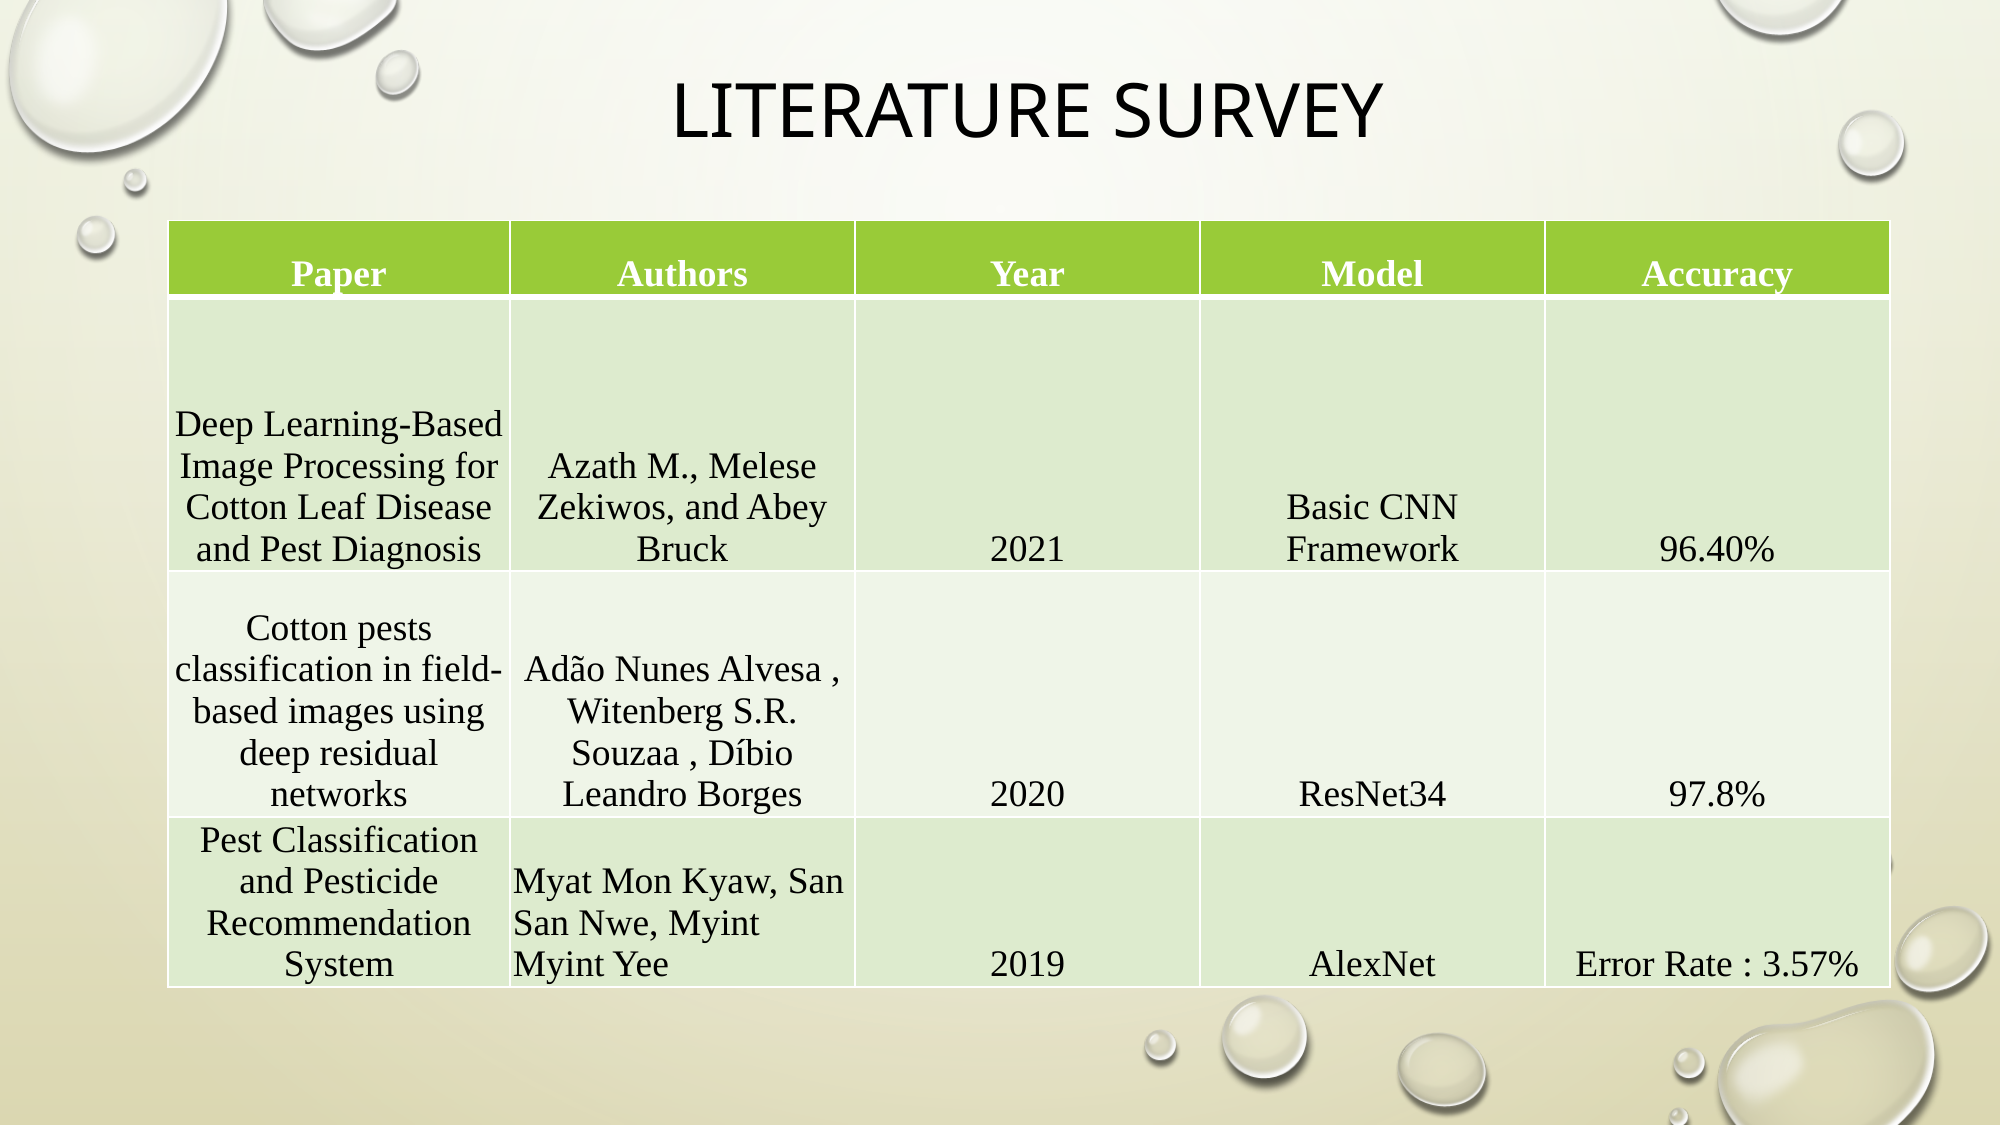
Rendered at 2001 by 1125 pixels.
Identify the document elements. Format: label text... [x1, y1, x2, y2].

table_cell Basic CNN Framework [1201, 300, 1544, 570]
table_header Year [856, 221, 1199, 294]
table_cell 2021 [856, 300, 1199, 570]
table_header Accuracy [1546, 221, 1889, 294]
table_cell 97.8% [1546, 572, 1889, 816]
table_header Paper [169, 221, 509, 294]
table_header Model [1201, 221, 1544, 294]
table_cell 2019 [856, 818, 1199, 986]
table_cell Deep Learning-Based Image Processing for Cotton Leaf Disease and Pest Diagnosis [169, 300, 509, 570]
table_cell Myat Mon Kyaw, San San Nwe, Myint Myint Yee [511, 818, 854, 986]
picture [0, 0, 2000, 1125]
table_cell ResNet34 [1201, 572, 1544, 816]
table_cell Adão Nunes Alvesa , Witenberg S.R. Souzaa , Díbio Leandro Borges [511, 572, 854, 816]
title Literature Survey [177, 11, 1878, 214]
table_cell 2020 [856, 572, 1199, 816]
table_cell Pest Classification and Pesticide Recommendation System [169, 818, 509, 986]
table_cell AlexNet [1201, 818, 1544, 986]
table_cell Cotton pests classification in field-based images using deep residual networks [169, 572, 509, 816]
table_cell Error Rate : 3.57% [1546, 818, 1889, 986]
table_cell 96.40% [1546, 300, 1889, 570]
table_header Authors [511, 221, 854, 294]
table_cell Azath M., Melese Zekiwos, and Abey Bruck [511, 300, 854, 570]
